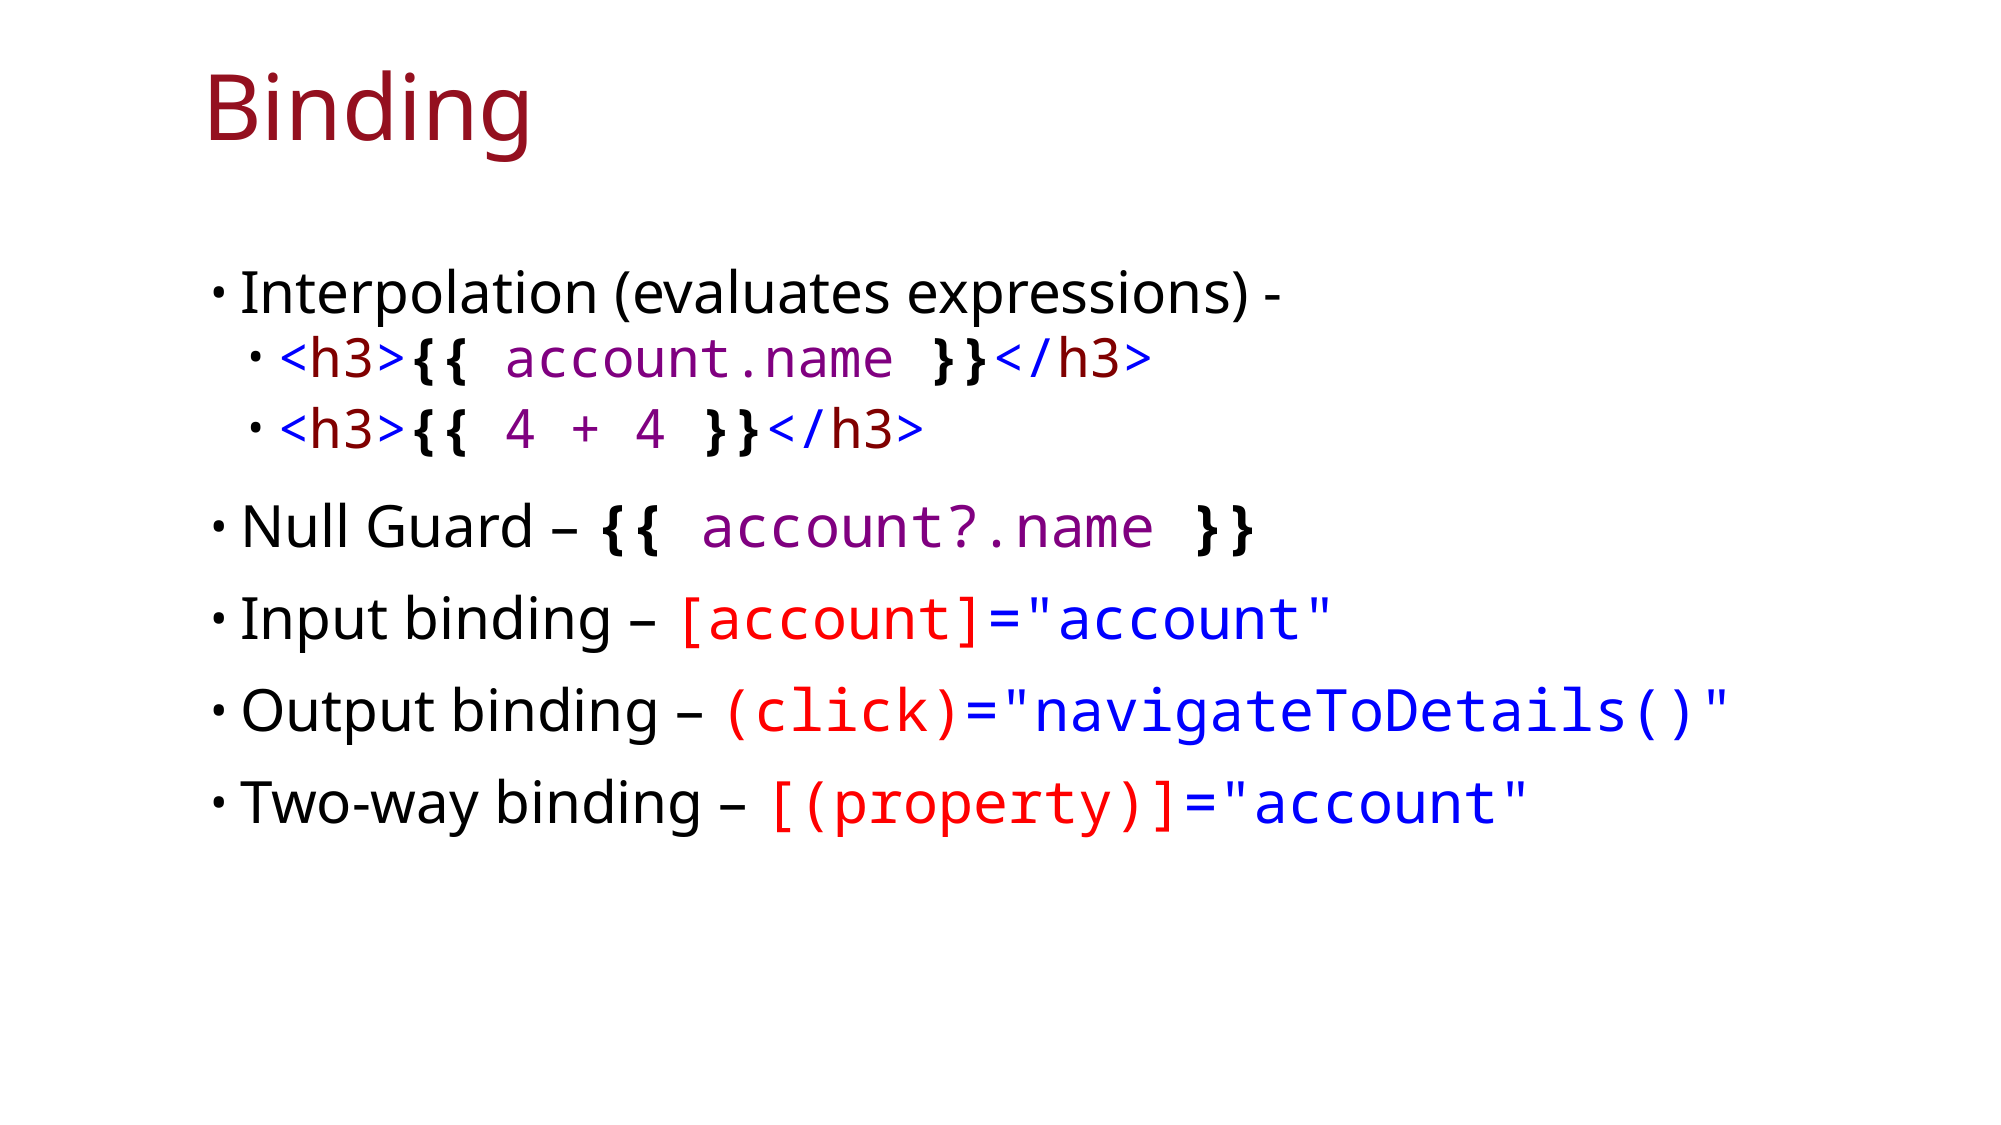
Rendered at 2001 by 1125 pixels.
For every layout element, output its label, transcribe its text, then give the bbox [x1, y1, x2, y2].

list Interpolation (evaluates expressions) - <h3>{{ account.name }}</h3> <h3>{{ 4 + 4 }}</h3> Null Guard – {{ account?.name }} Input binding – [account]="account" Output binding – (click)="navigateToDetails()" Two-way binding – [(property)]="account" [187, 255, 1808, 1000]
title Binding [187, 0, 1808, 223]
